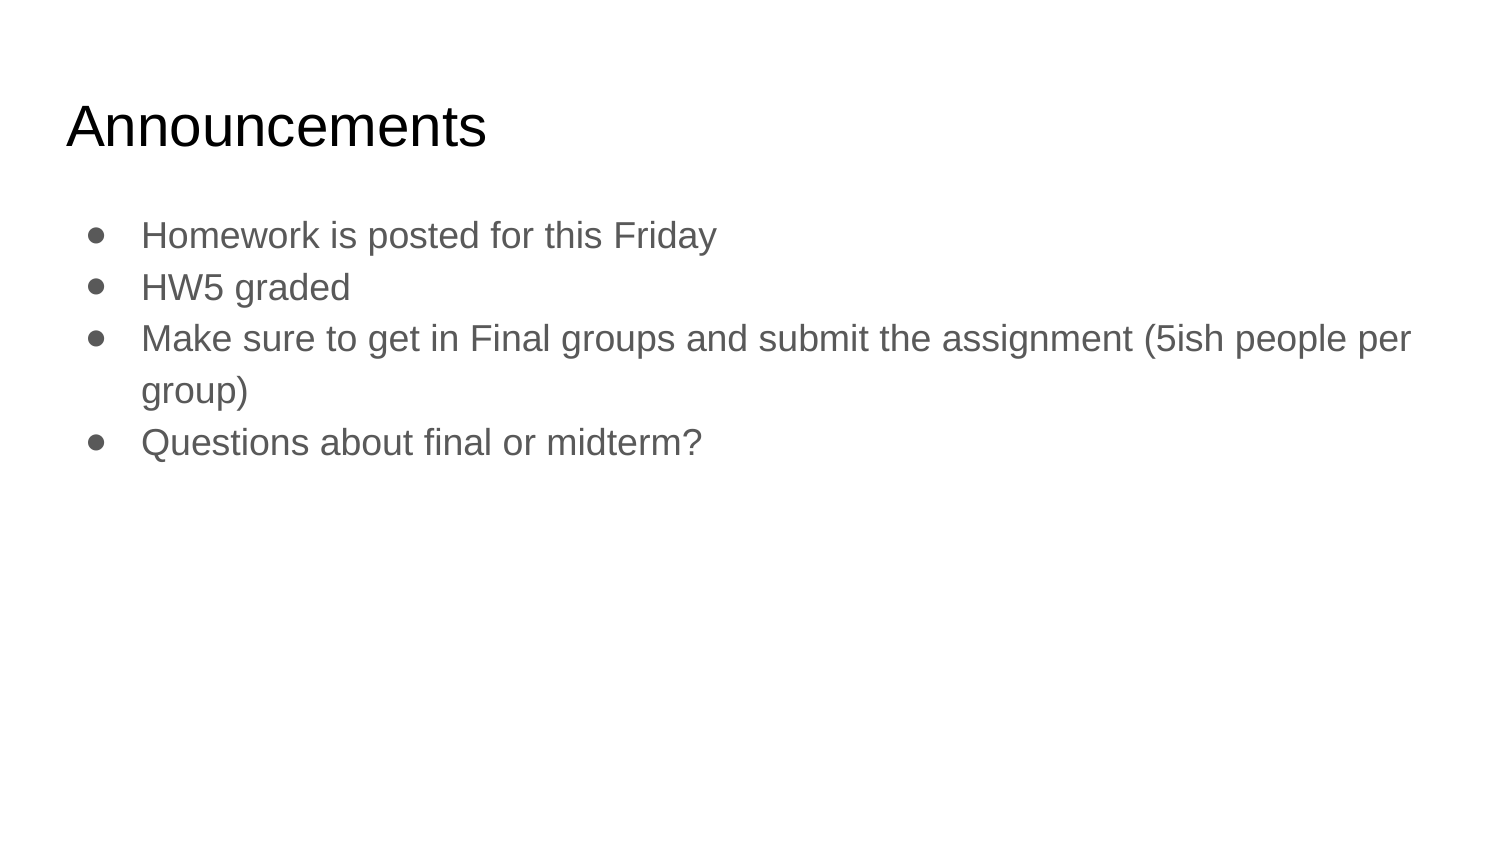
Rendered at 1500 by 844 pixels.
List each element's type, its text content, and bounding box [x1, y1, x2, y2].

list Homework is posted for this Friday HW5 graded Make sure to get in Final groups and submit the assignment (5ish people per group) Questions about final or midterm? [51, 189, 1449, 750]
title Announcements [51, 72, 1449, 167]
